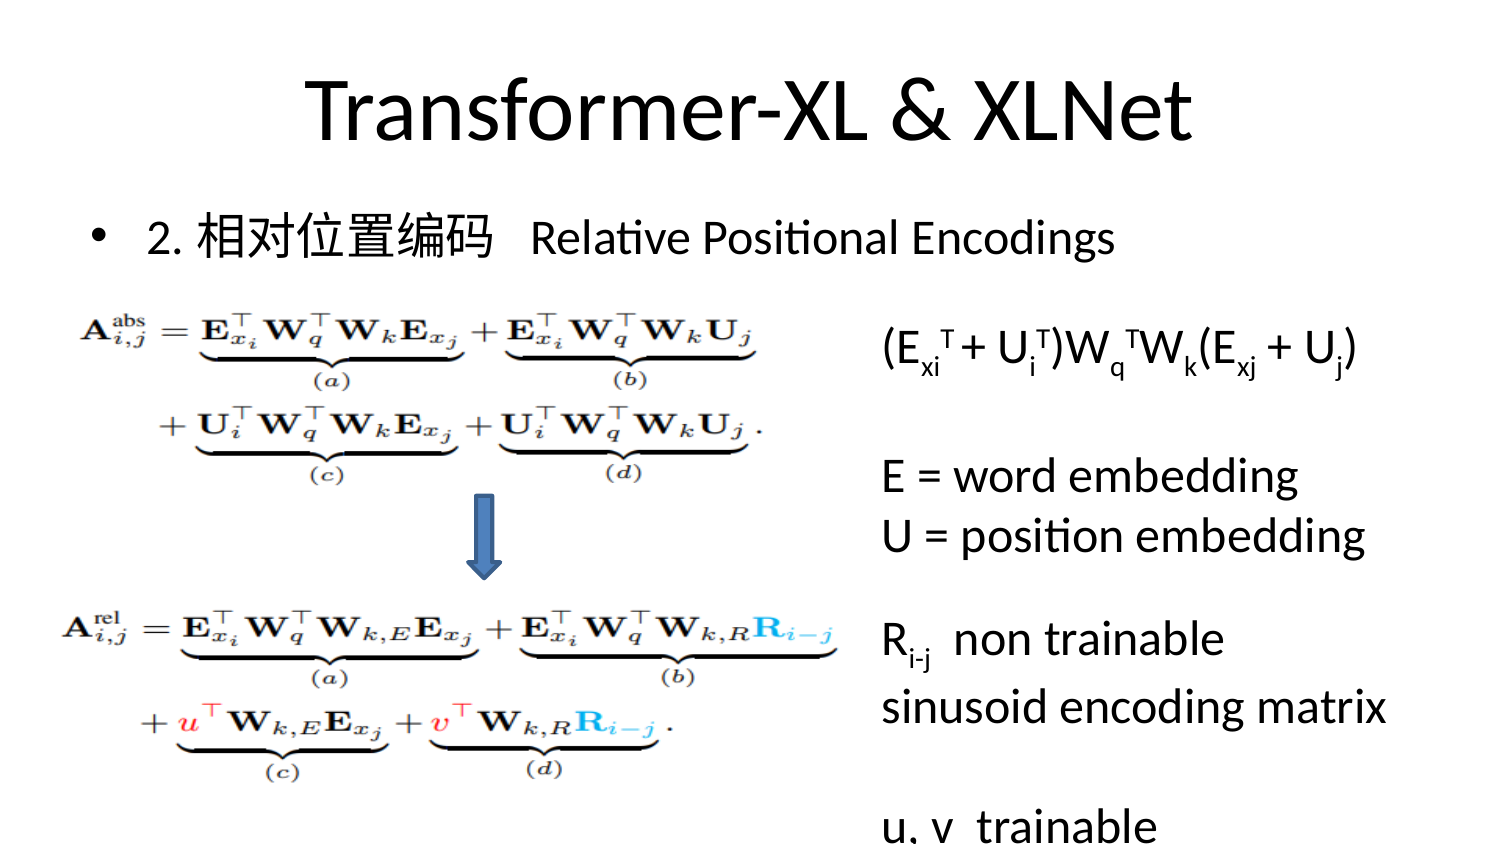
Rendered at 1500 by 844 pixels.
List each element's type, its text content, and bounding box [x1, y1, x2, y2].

list 2.相对位置编码 Relative Positional Encodings [75, 196, 1425, 598]
title Transformer-XL & XLNet [75, 33, 1425, 175]
text_box (ExiT + UiT)WqTWk(Exj + Uj) E = word embedding U = position embedding [866, 306, 1481, 598]
picture [49, 297, 789, 491]
picture [49, 598, 867, 792]
text_box [466, 498, 503, 581]
text_box Ri-j non trainable sinusoid encoding matrix u, v trainable [866, 598, 1481, 844]
